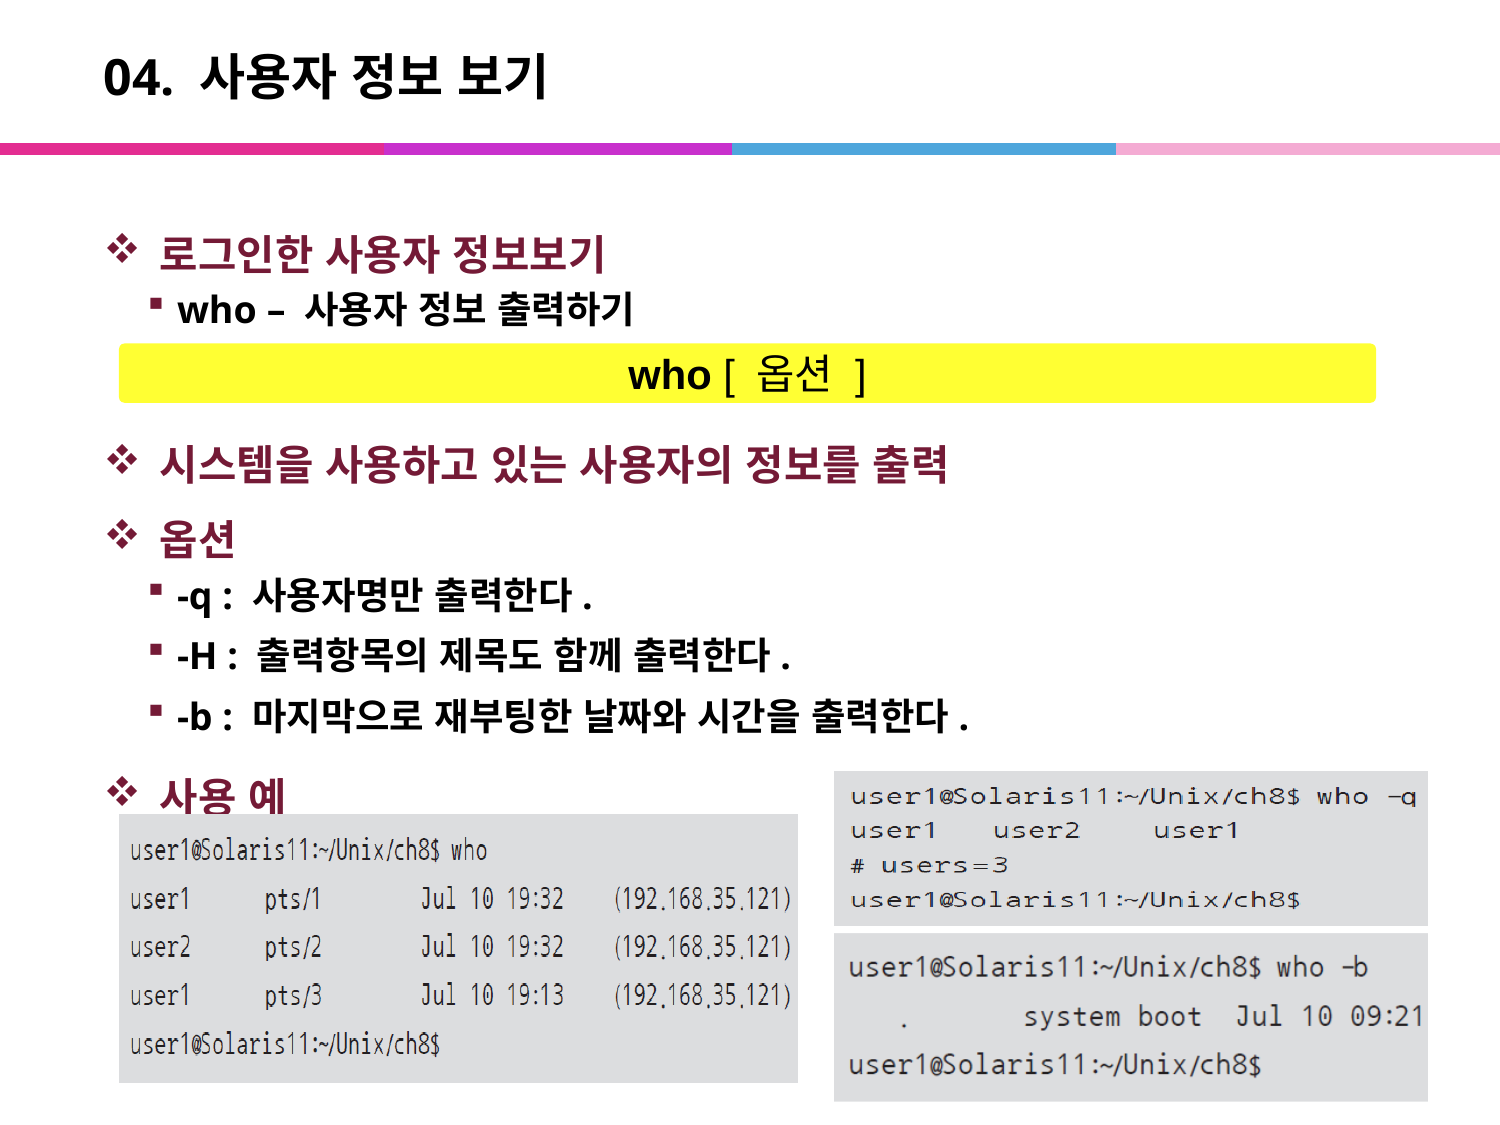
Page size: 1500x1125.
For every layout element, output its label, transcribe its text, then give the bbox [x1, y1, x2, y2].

text_box who [ 옵션 ] [118, 343, 1377, 403]
picture [834, 932, 1428, 1105]
picture [118, 814, 798, 1083]
picture [834, 771, 1428, 926]
title 04. 사용자 정보 보기 [88, 30, 1330, 121]
list 로그인한 사용자 정보보기 who – 사용자 정보 출력하기 시스템을 사용하고 있는 사용자의 정보를 출력 옵션 -q : 사용자명만 출력한다. -H : 출력항목의 제목도 함께 출력한다. -b : 마지막으로 재부팅한 날짜와 시간을 출력한다. 사용 예 [88, 196, 1448, 1083]
